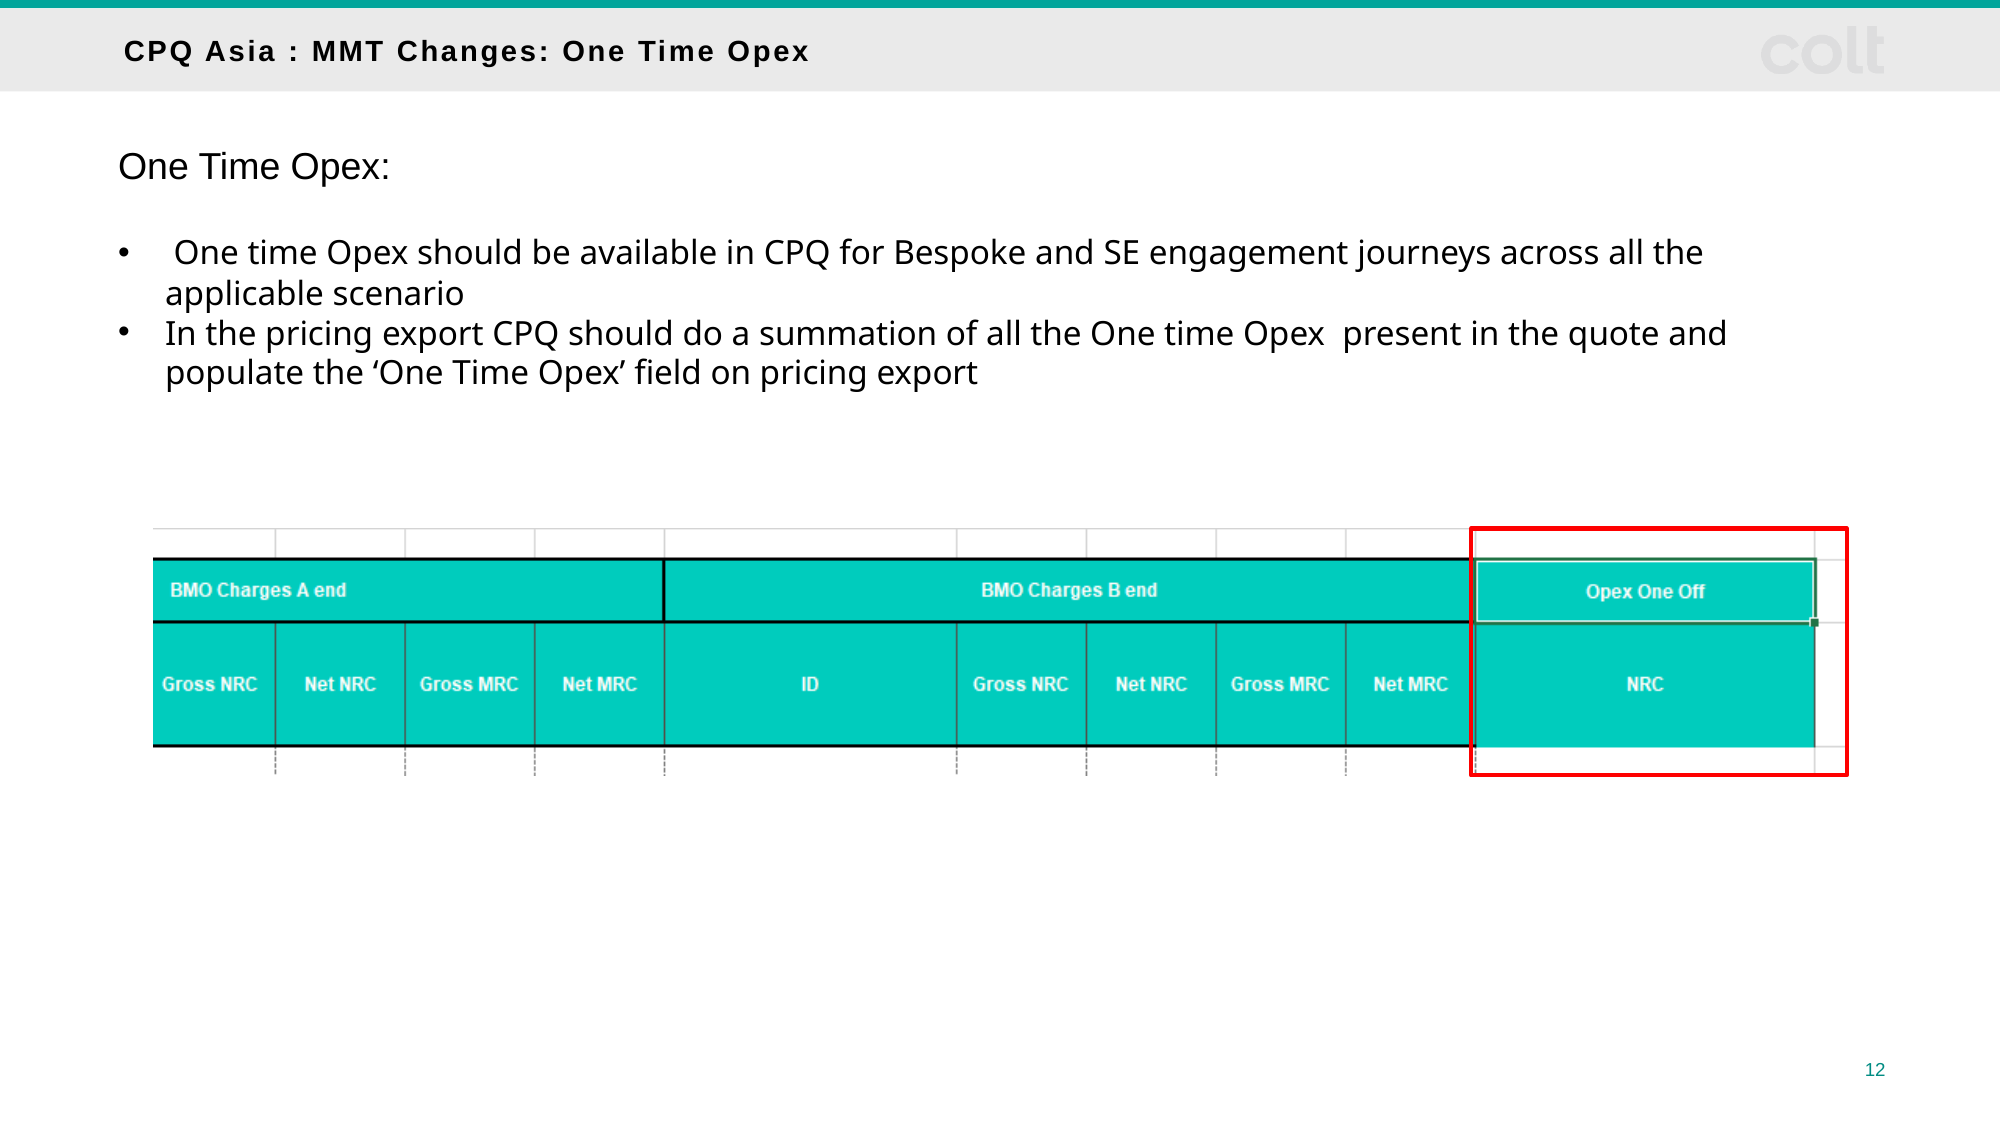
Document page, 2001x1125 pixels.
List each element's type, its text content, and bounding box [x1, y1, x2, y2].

slide_number 12 [1821, 1059, 1886, 1080]
title CPQ Asia : MMT Changes: One Time Opex [0, 8, 2000, 92]
picture [152, 528, 1848, 776]
text_box One Time Opex: One time Opex should be available in CPQ for Bespoke and SE engagement journeys across all the applicable scenario In the pricing export CPQ should do a summation of all the One time Opex present in the quote and populate the ‘One Time Opex’ field on pricing export [103, 134, 1850, 444]
